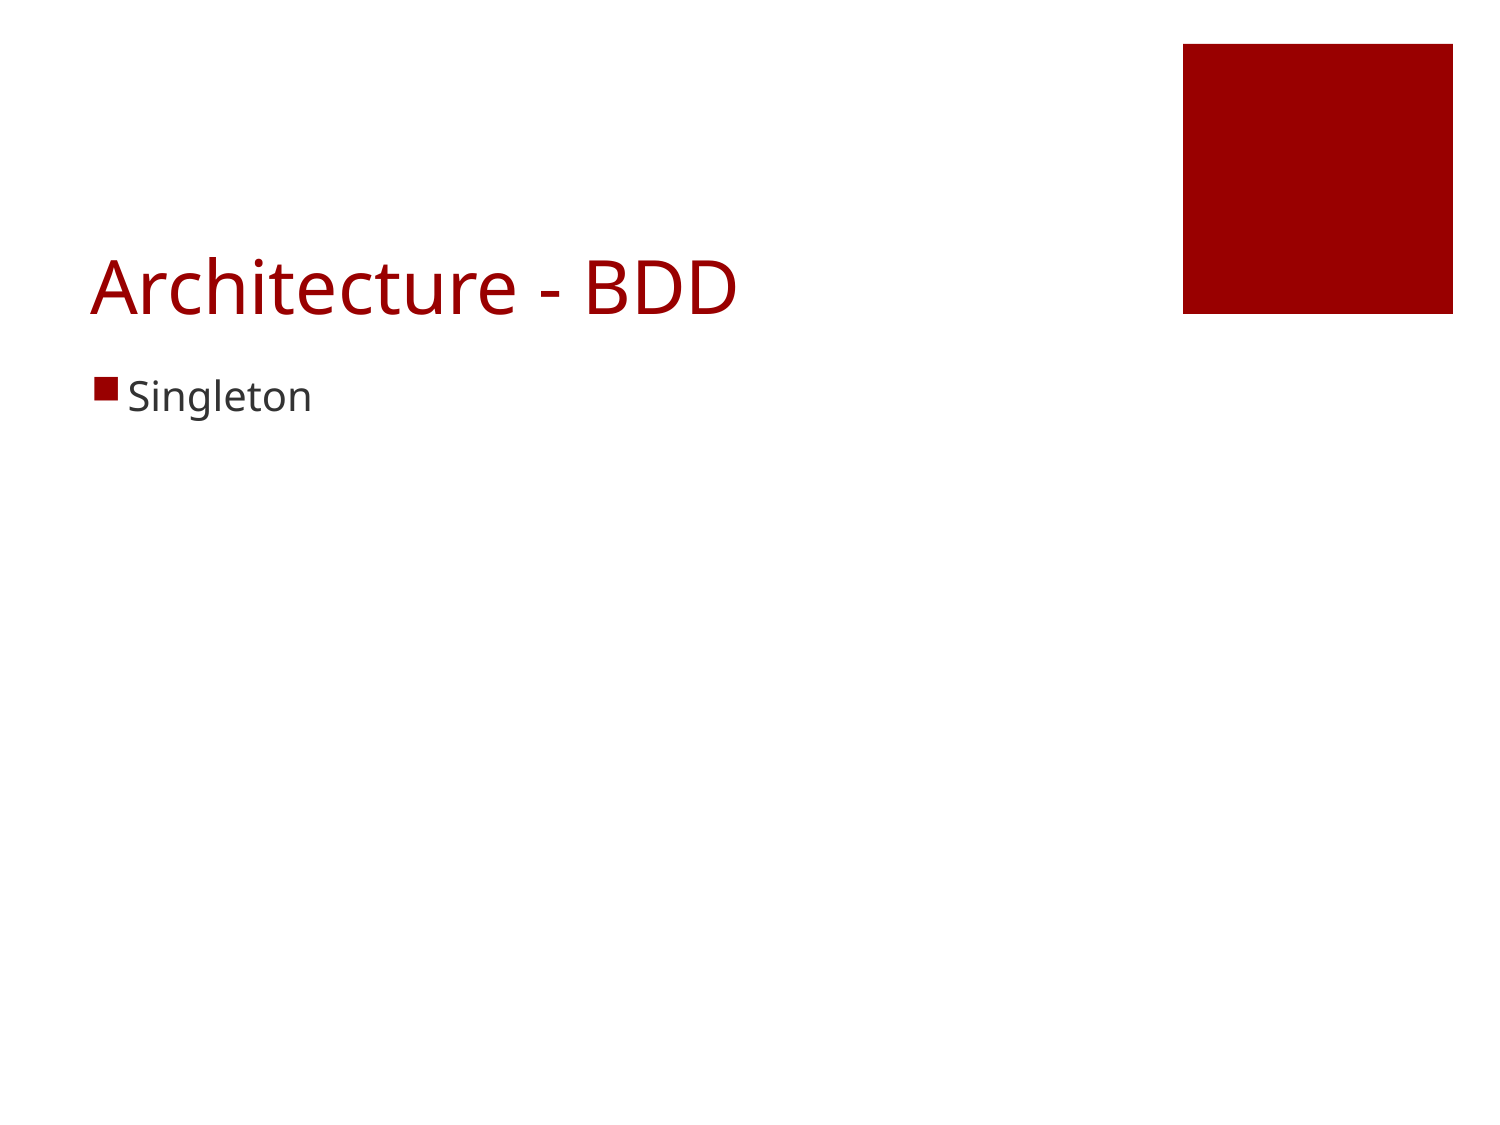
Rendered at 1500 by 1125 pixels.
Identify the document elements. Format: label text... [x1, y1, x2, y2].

list Singleton [75, 362, 1143, 1005]
title Architecture - BDD [75, 149, 1143, 338]
